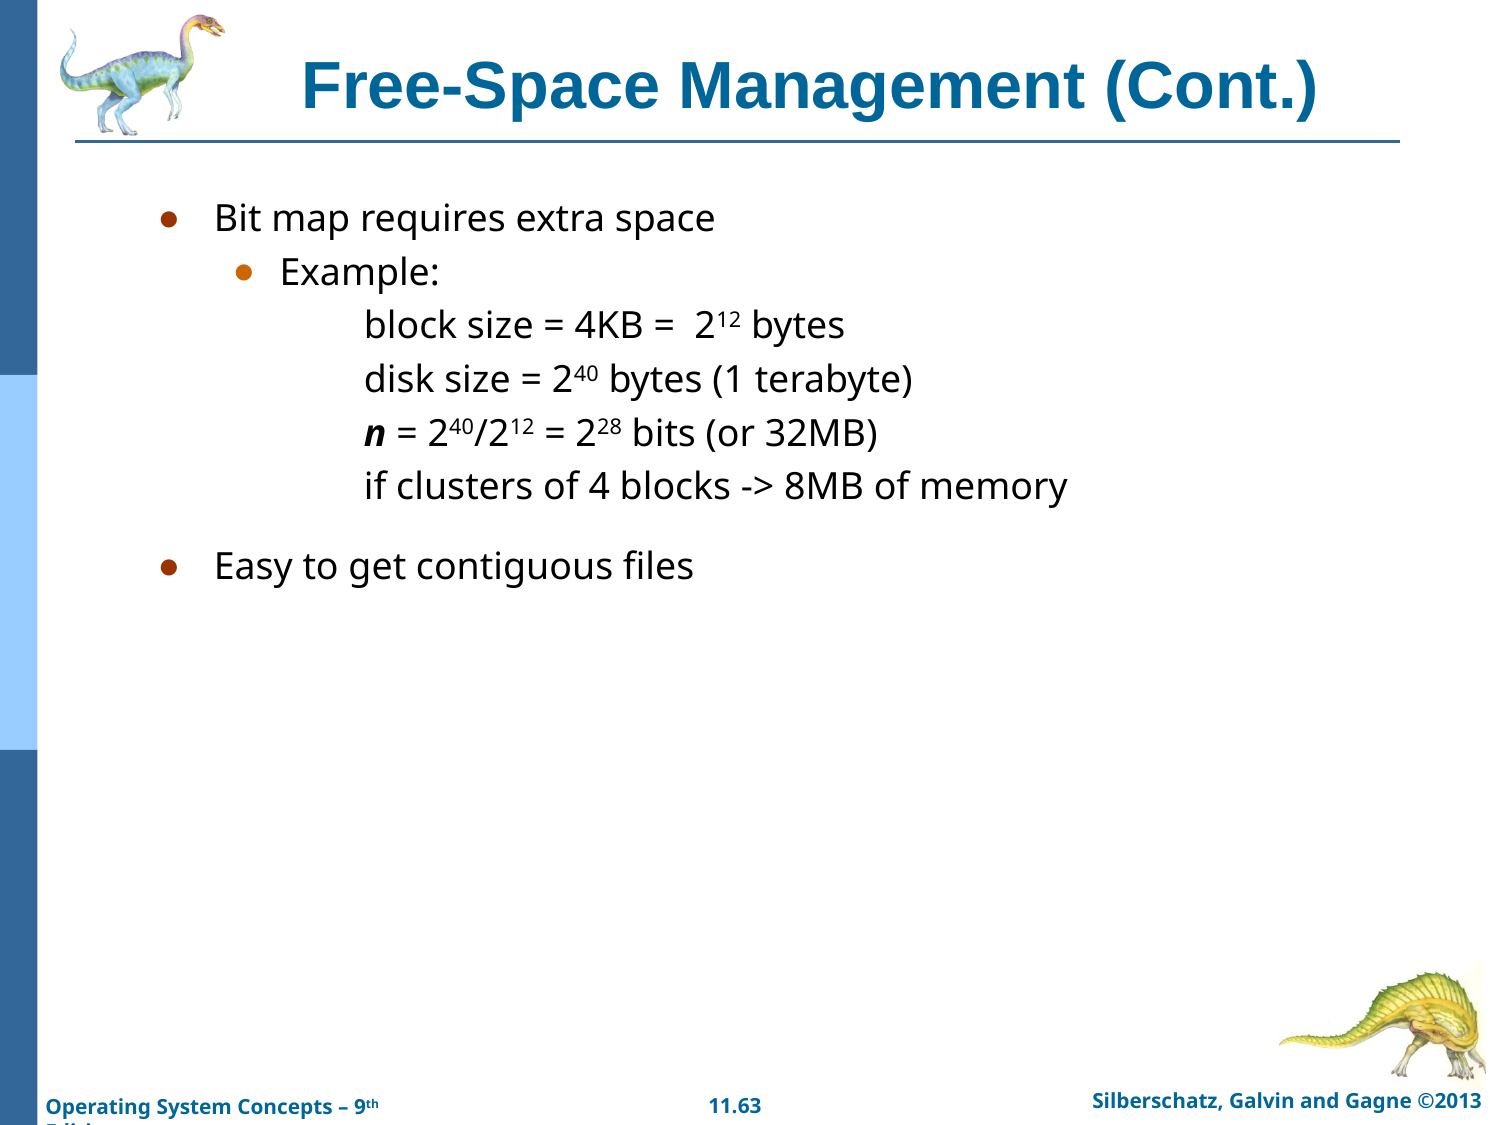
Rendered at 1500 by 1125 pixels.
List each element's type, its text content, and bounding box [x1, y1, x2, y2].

picture [1275, 959, 1486, 1090]
picture [46, 0, 243, 149]
title Free-Space Management (Cont.) [196, 35, 1425, 130]
list Bit map requires extra space Example: block size = 4KB = 212 bytes disk size = 240 bytes (1 terabyte) n = 240/212 = 228 bits (or 32MB) if clusters of 4 blocks -> 8MB of memory Easy to get contiguous files [142, 191, 1268, 936]
